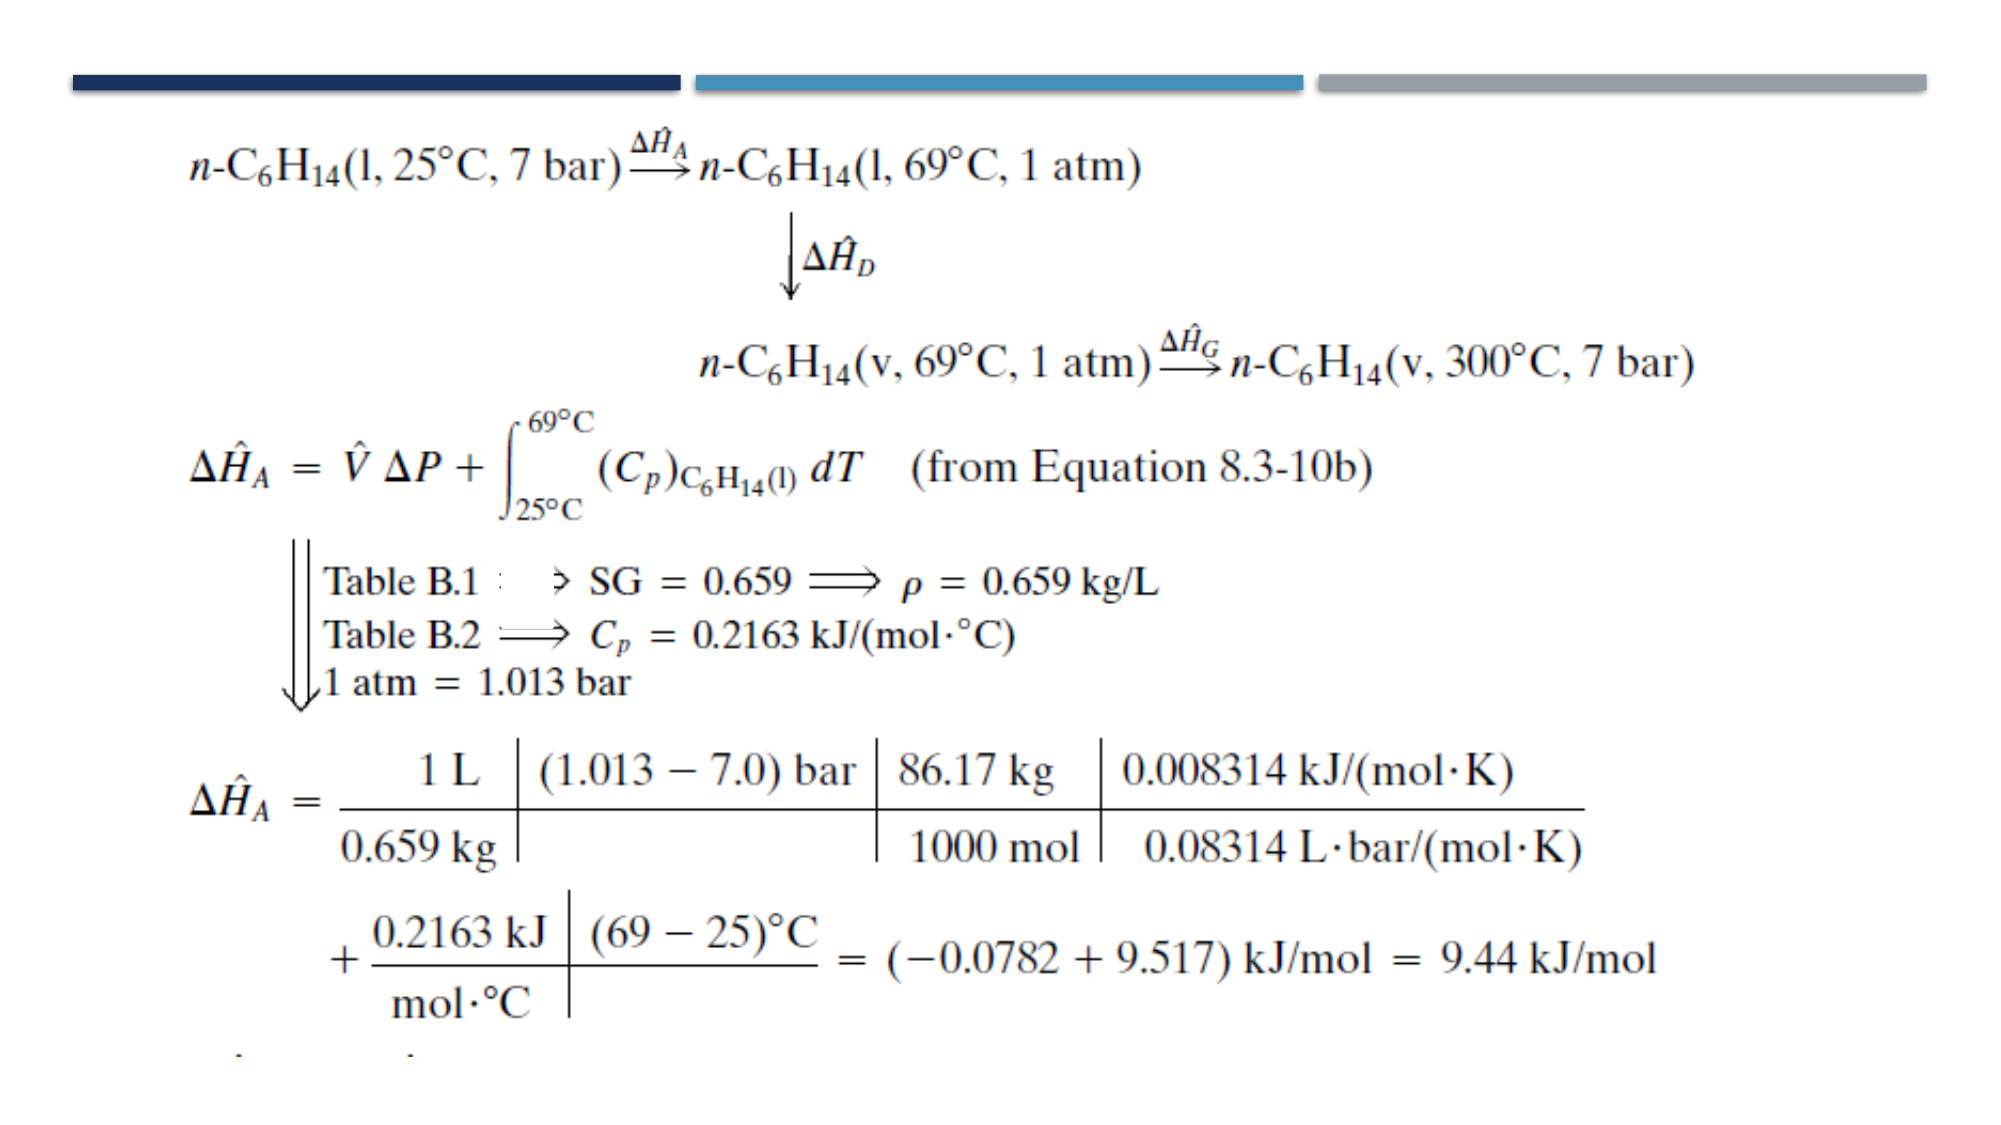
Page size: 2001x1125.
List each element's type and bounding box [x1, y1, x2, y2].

picture [102, 123, 1879, 1058]
